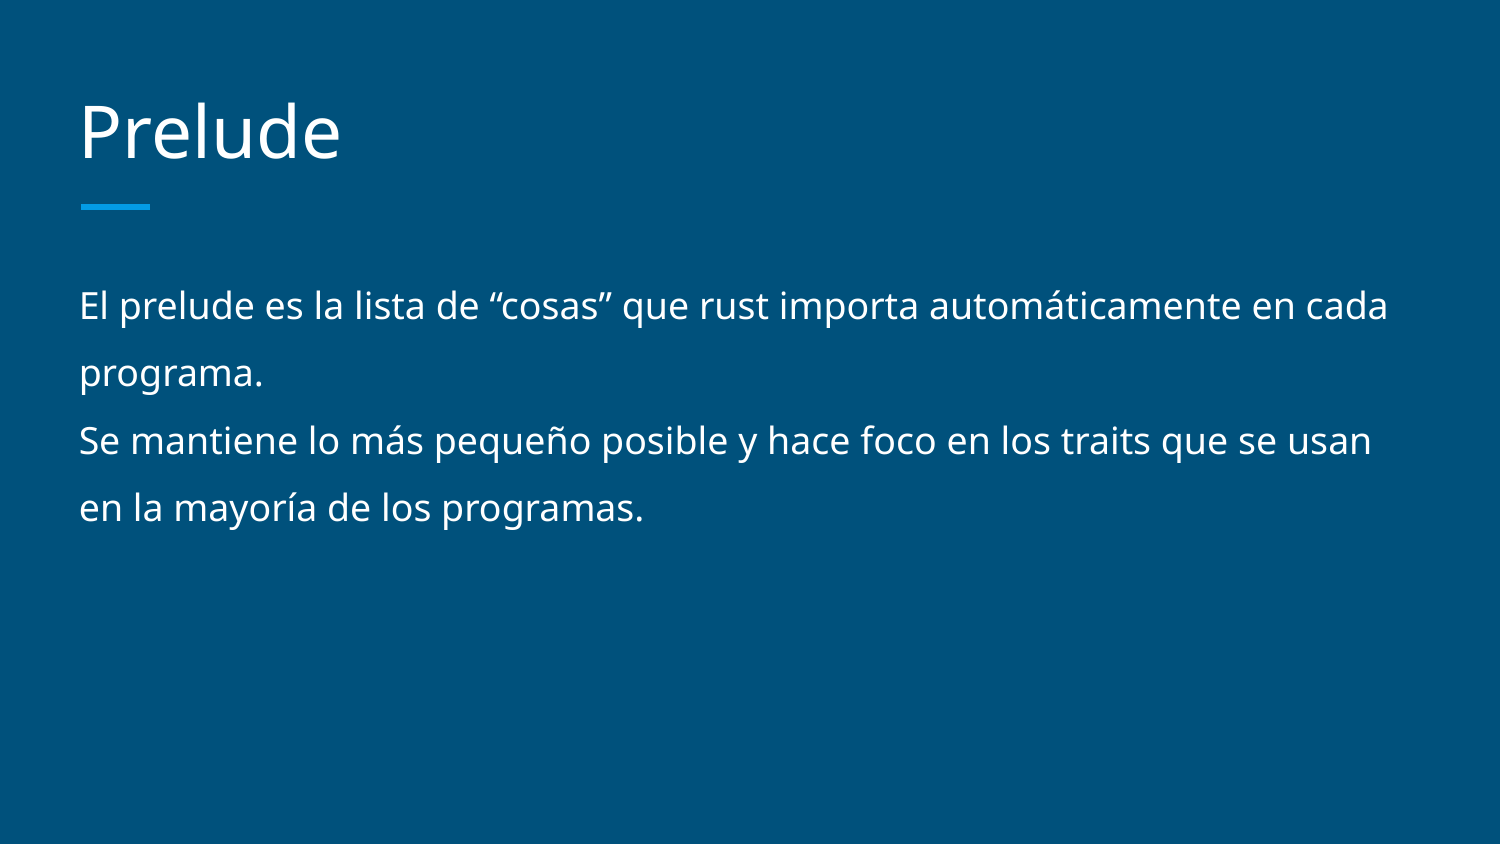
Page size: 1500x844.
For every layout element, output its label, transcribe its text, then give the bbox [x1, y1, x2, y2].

list El prelude es la lista de “cosas” que rust importa automáticamente en cada programa. Se mantiene lo más pequeño posible y hace foco en los traits que se usan en la mayoría de los programas. [63, 244, 1437, 750]
title Prelude [63, 75, 1437, 188]
